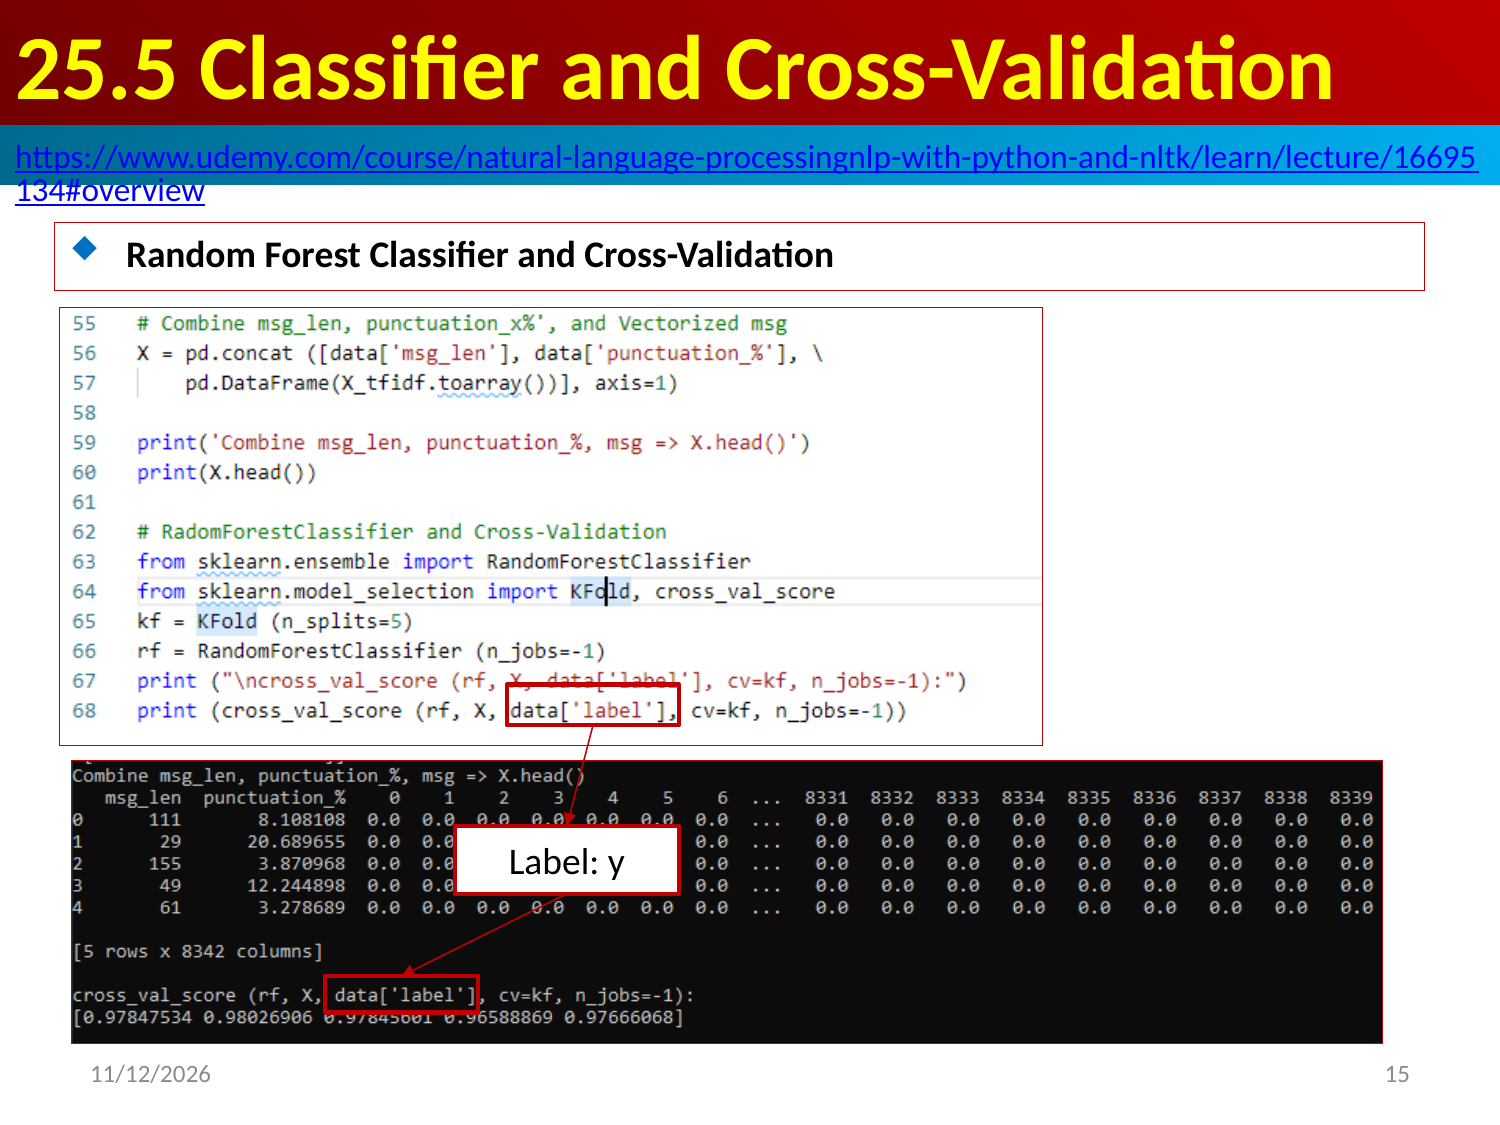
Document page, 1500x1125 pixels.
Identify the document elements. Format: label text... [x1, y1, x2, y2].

subtitle Random Forest Classifier and Cross-Validation [54, 222, 1425, 291]
text_box https://www.udemy.com/course/natural-language-processingnlp-with-python-and-nltk/learn/lecture/16695134#overview [0, 125, 1500, 185]
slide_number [75, 1053, 425, 1103]
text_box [401, 893, 568, 977]
picture [70, 760, 1384, 1045]
picture [59, 307, 1043, 746]
title 25.5 Classifier and Cross-Validation [0, 0, 1500, 125]
slide_number 15 [1074, 1042, 1425, 1103]
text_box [566, 725, 594, 826]
